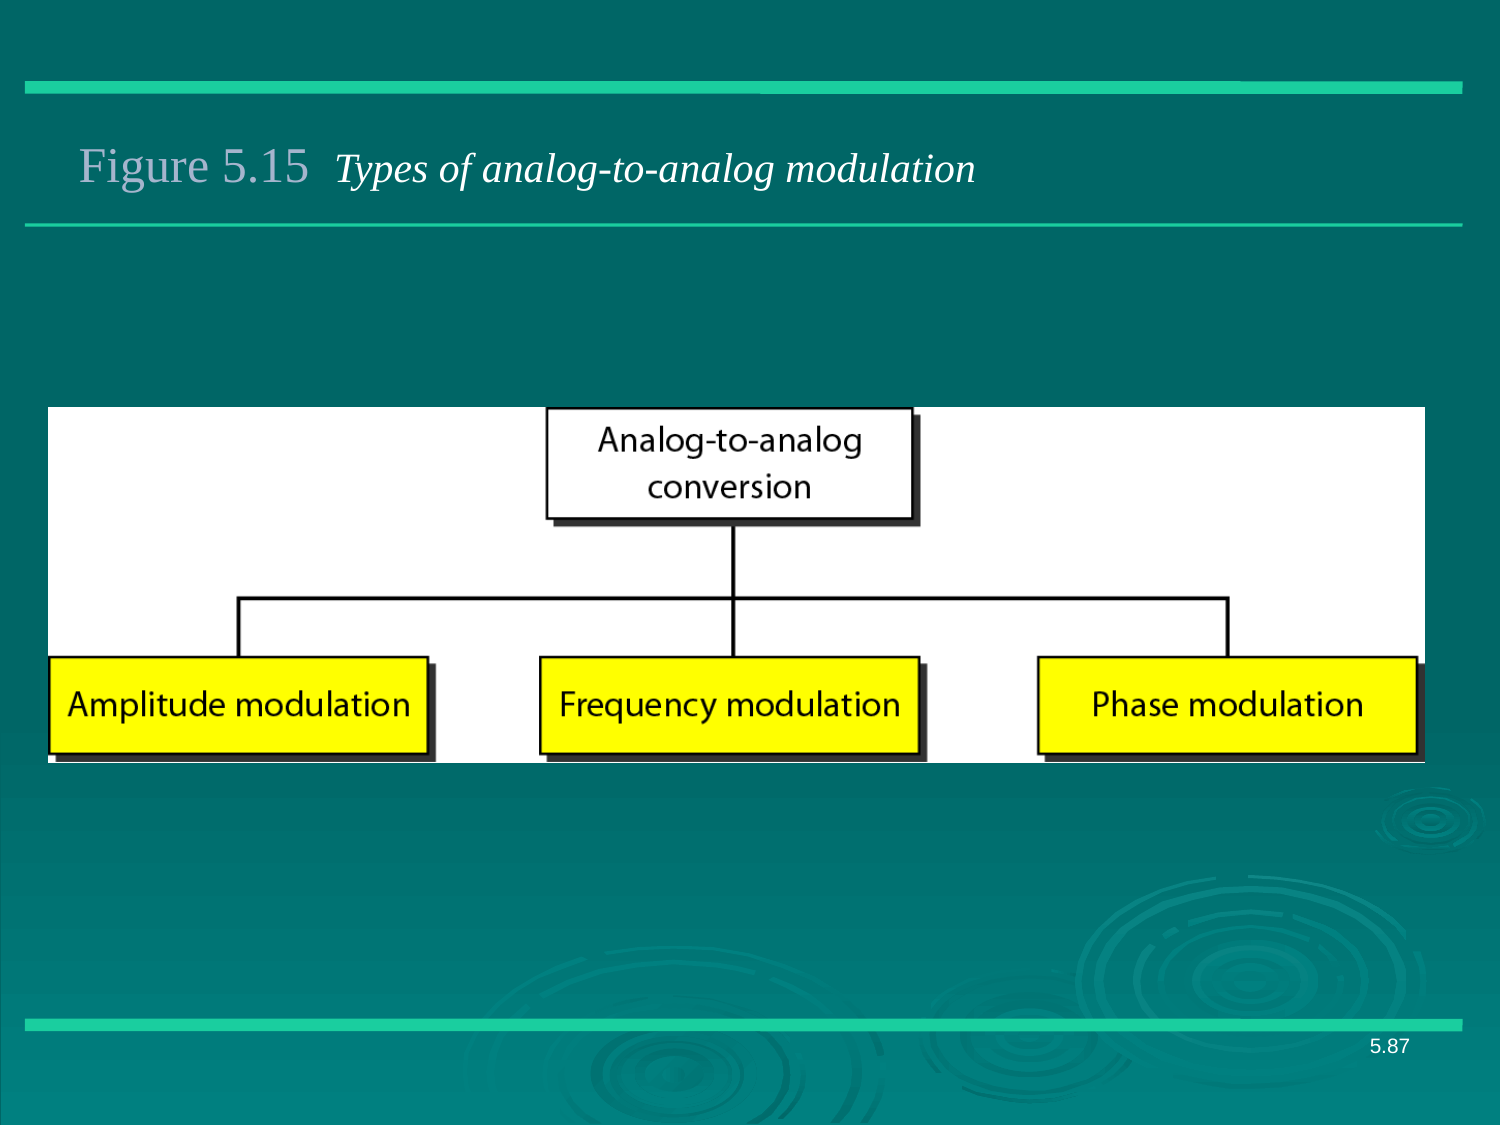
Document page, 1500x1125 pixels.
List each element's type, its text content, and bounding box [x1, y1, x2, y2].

slide_number 5.87 [1074, 1026, 1426, 1101]
text_box Figure 5.15 Types of analog-to-analog modulation [63, 124, 992, 200]
picture [48, 407, 1426, 763]
